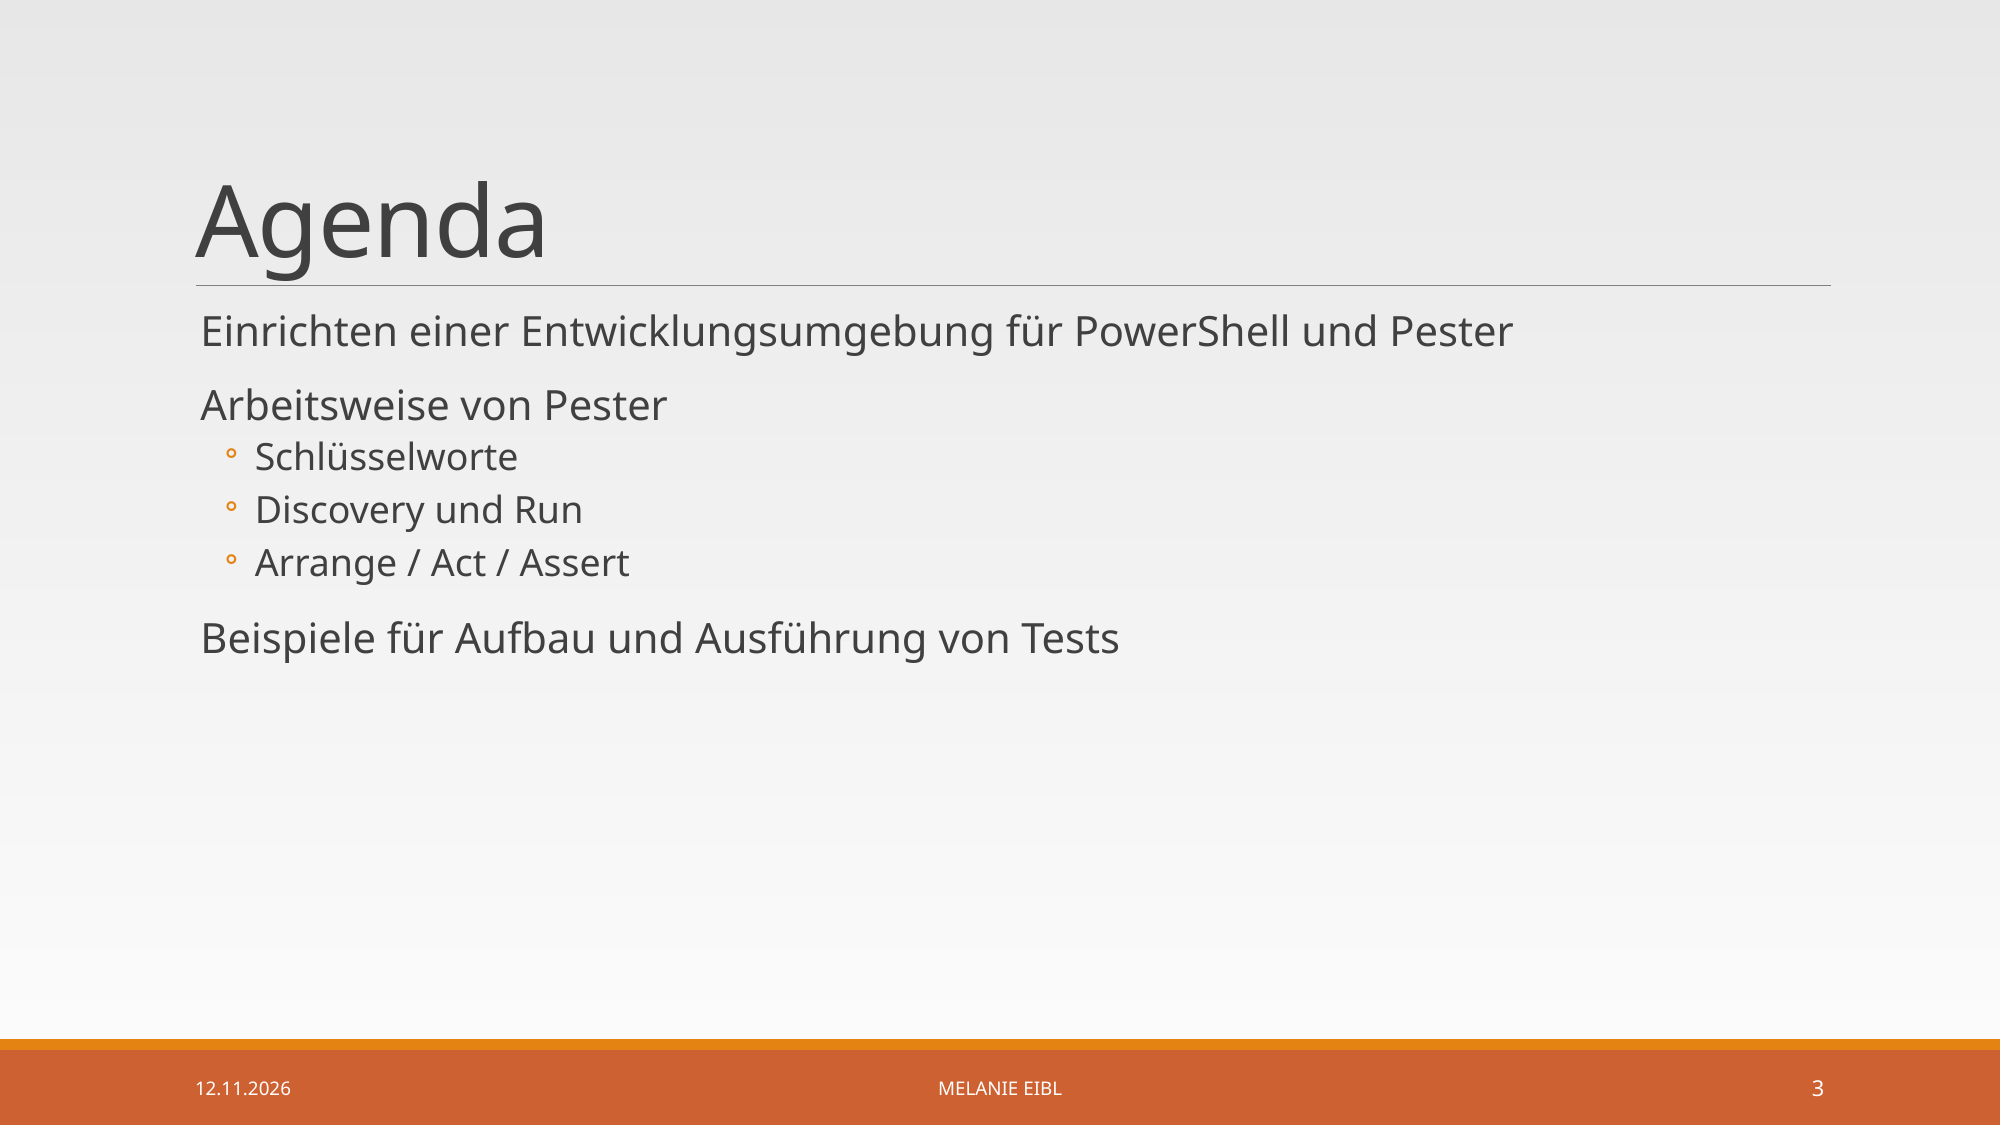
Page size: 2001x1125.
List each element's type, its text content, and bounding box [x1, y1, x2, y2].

slide_number 3 [1624, 1059, 1840, 1120]
footer Melanie Eibl [604, 1059, 1396, 1120]
list Einrichten einer Entwicklungsumgebung für PowerShell und Pester Arbeitsweise von Pester Schlüsselworte Discovery und Run Arrange / Act / Assert Beispiele für Aufbau und Ausführung von Tests [180, 302, 1830, 963]
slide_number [180, 1059, 586, 1120]
title Agenda [180, 47, 1830, 285]
